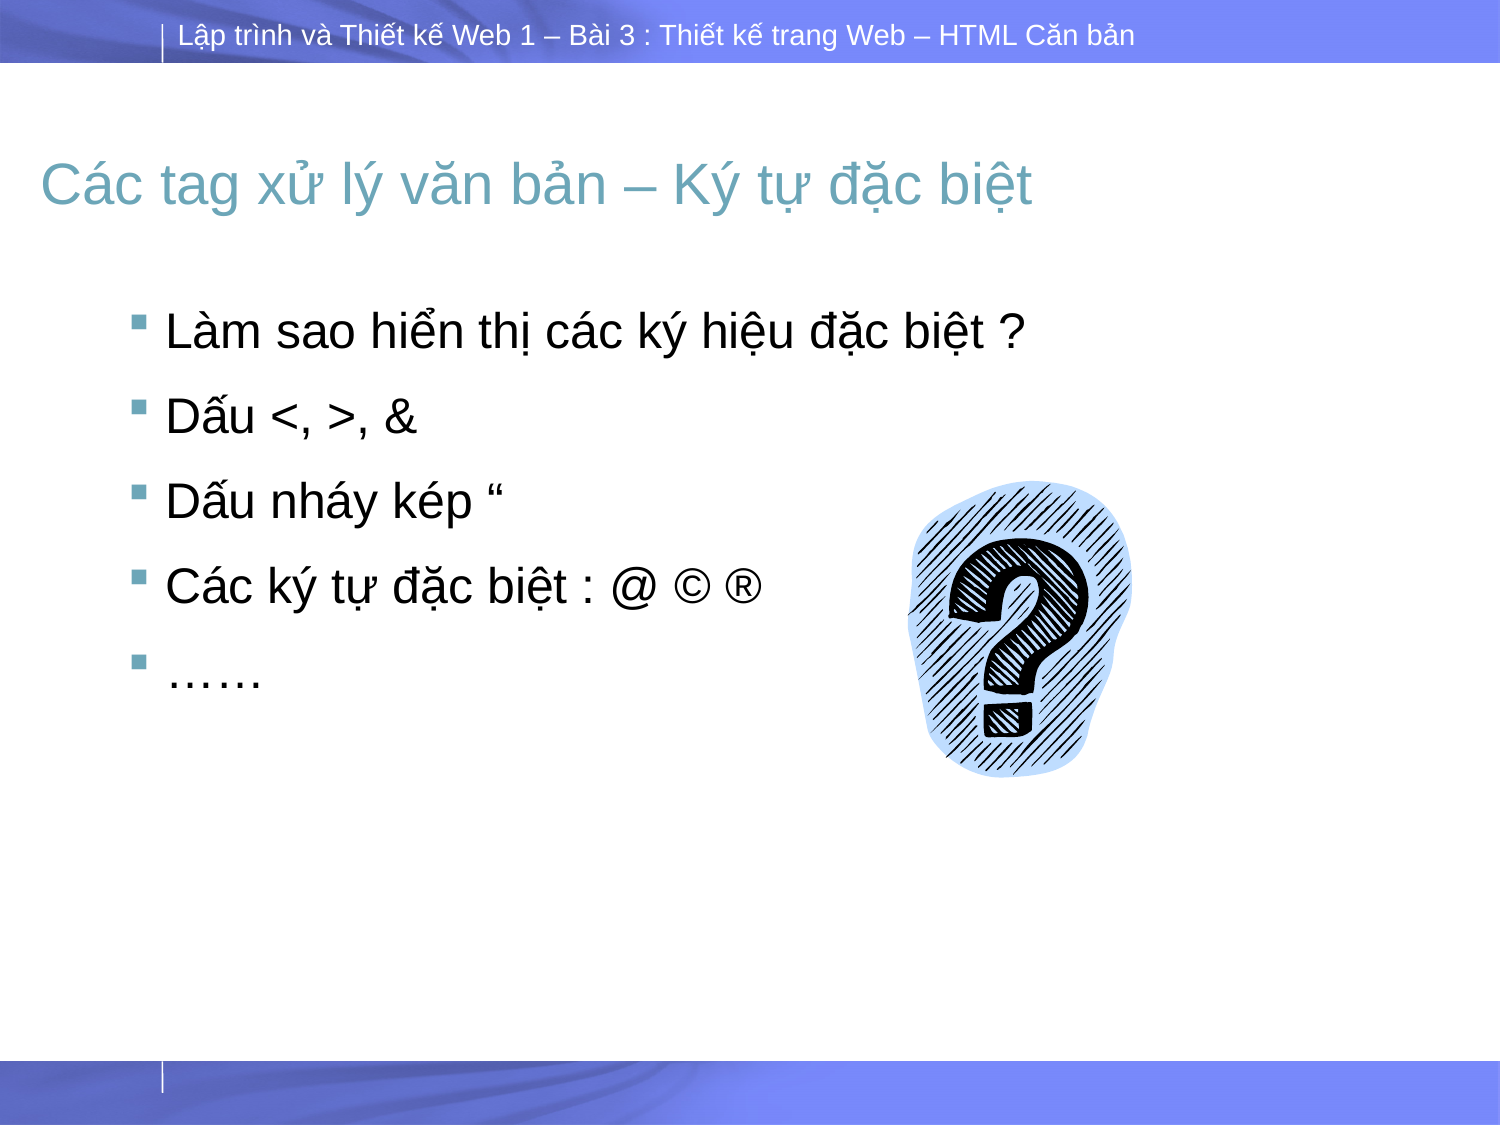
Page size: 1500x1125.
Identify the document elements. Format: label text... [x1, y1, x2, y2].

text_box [906, 475, 1138, 779]
list Làm sao hiển thị các ký hiệu đặc biệt ? Dấu <, >, & Dấu nháy kép “ Các ký tự đặc biệt : @ © ® …… [112, 291, 1389, 932]
picture [0, 1061, 1500, 1125]
title Các tag xử lý văn bản – Ký tự đặc biệt [25, 142, 1379, 225]
picture [0, 0, 1500, 63]
